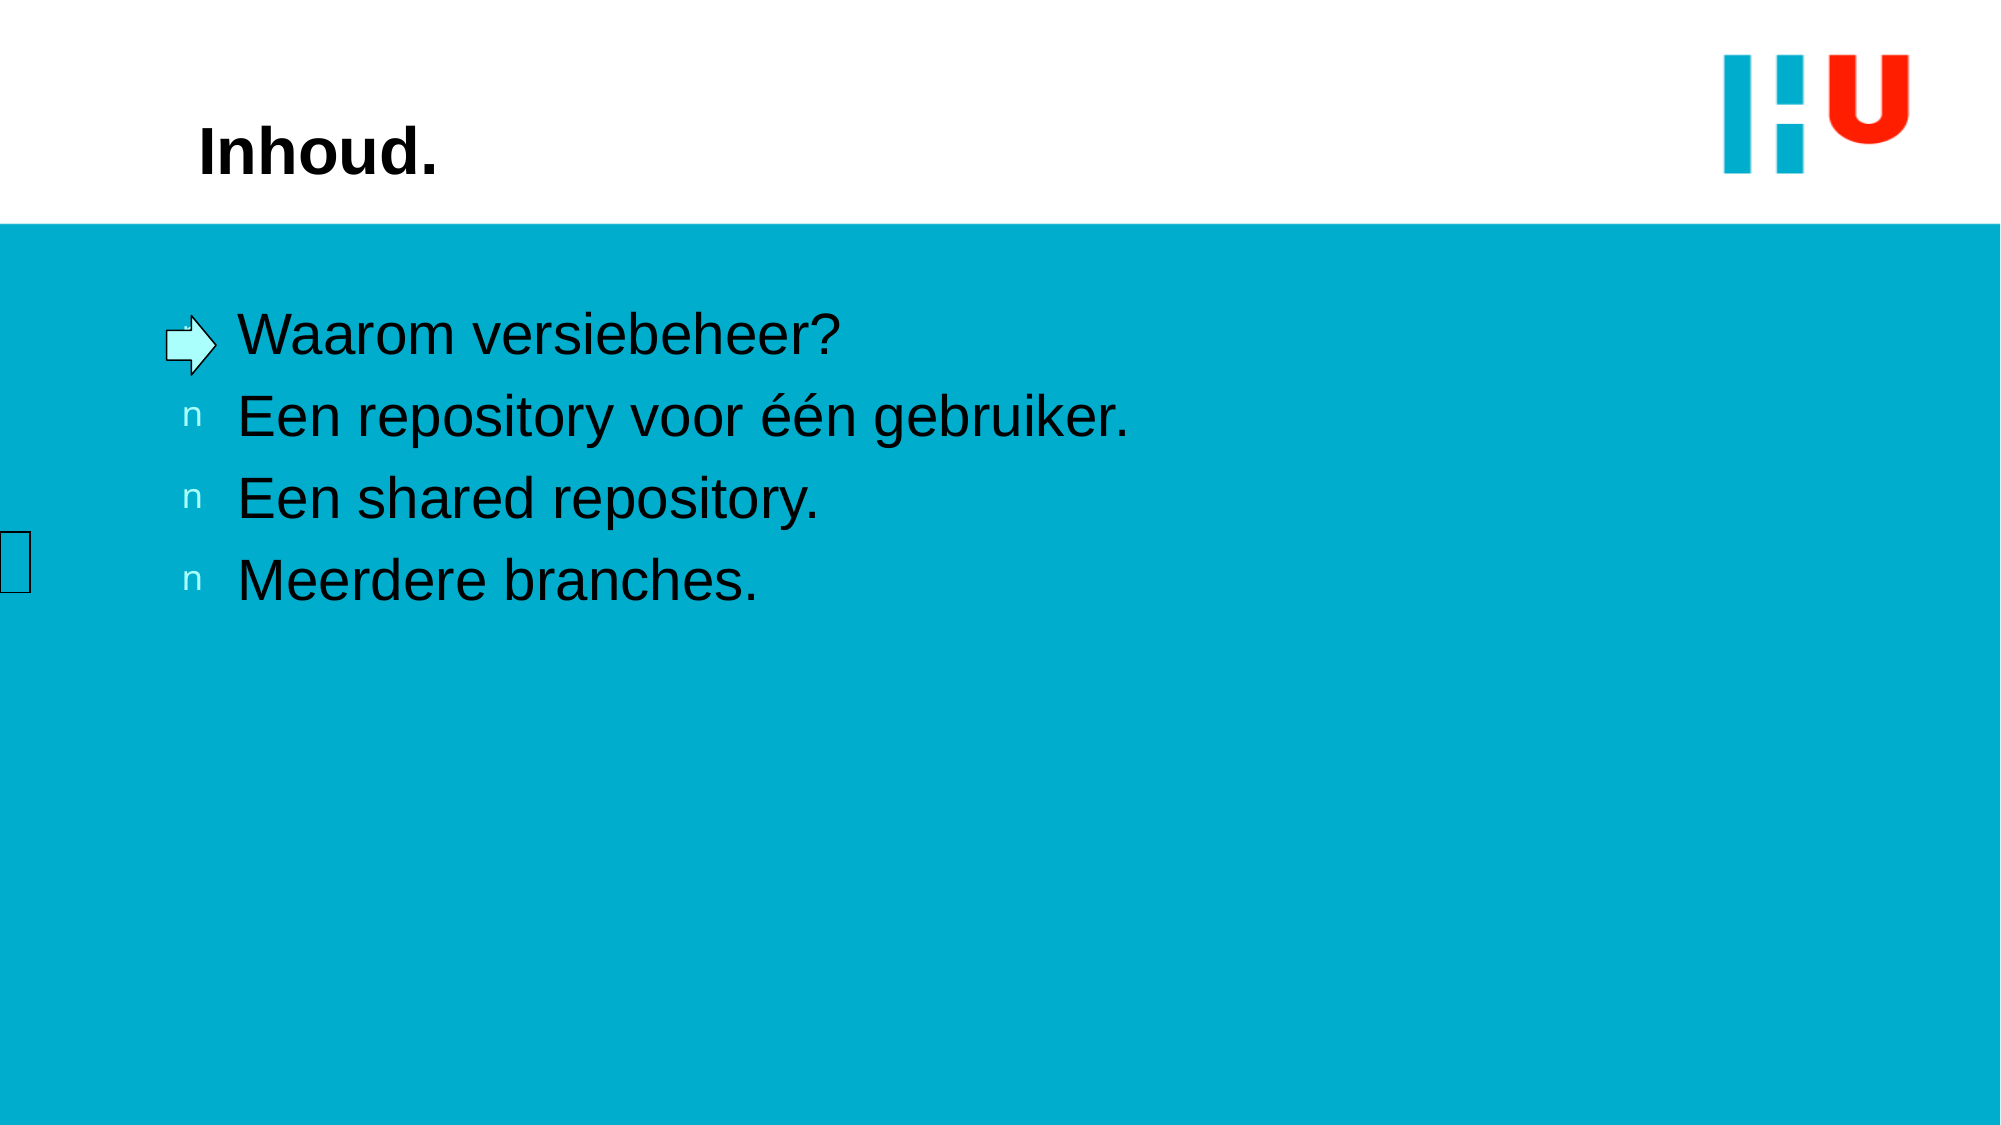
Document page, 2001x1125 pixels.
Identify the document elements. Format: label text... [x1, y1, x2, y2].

picture [1, 533, 29, 592]
list Waarom versiebeheer? Een repository voor één gebruiker. Een shared repository. Meerdere branches. [166, 288, 1891, 715]
title Inhoud. [183, 99, 1534, 196]
picture [0, 0, 2001, 1125]
text_box [166, 315, 217, 376]
